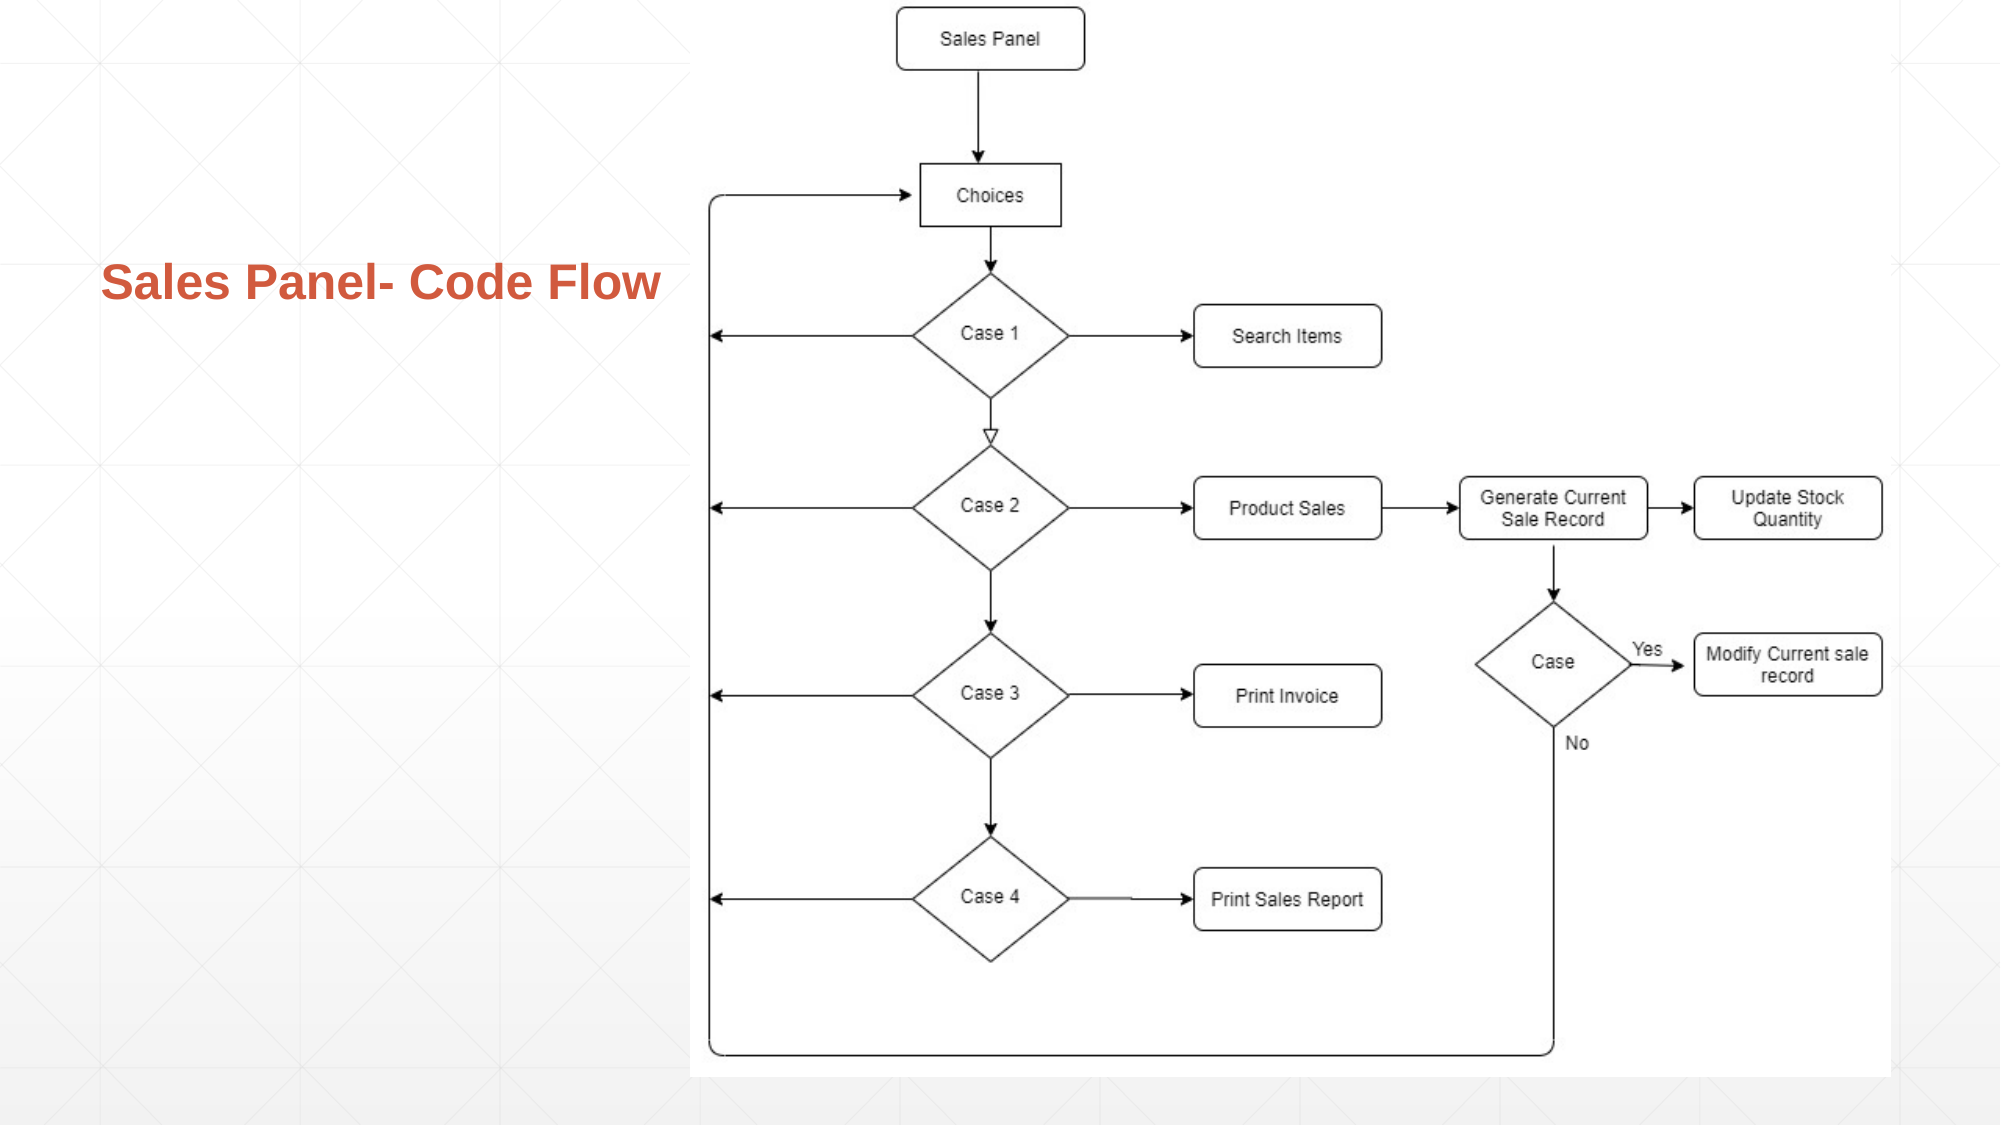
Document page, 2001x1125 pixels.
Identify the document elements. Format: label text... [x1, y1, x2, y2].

picture [690, 0, 1891, 1077]
text_box Sales Panel- Code Flow [85, 241, 690, 317]
